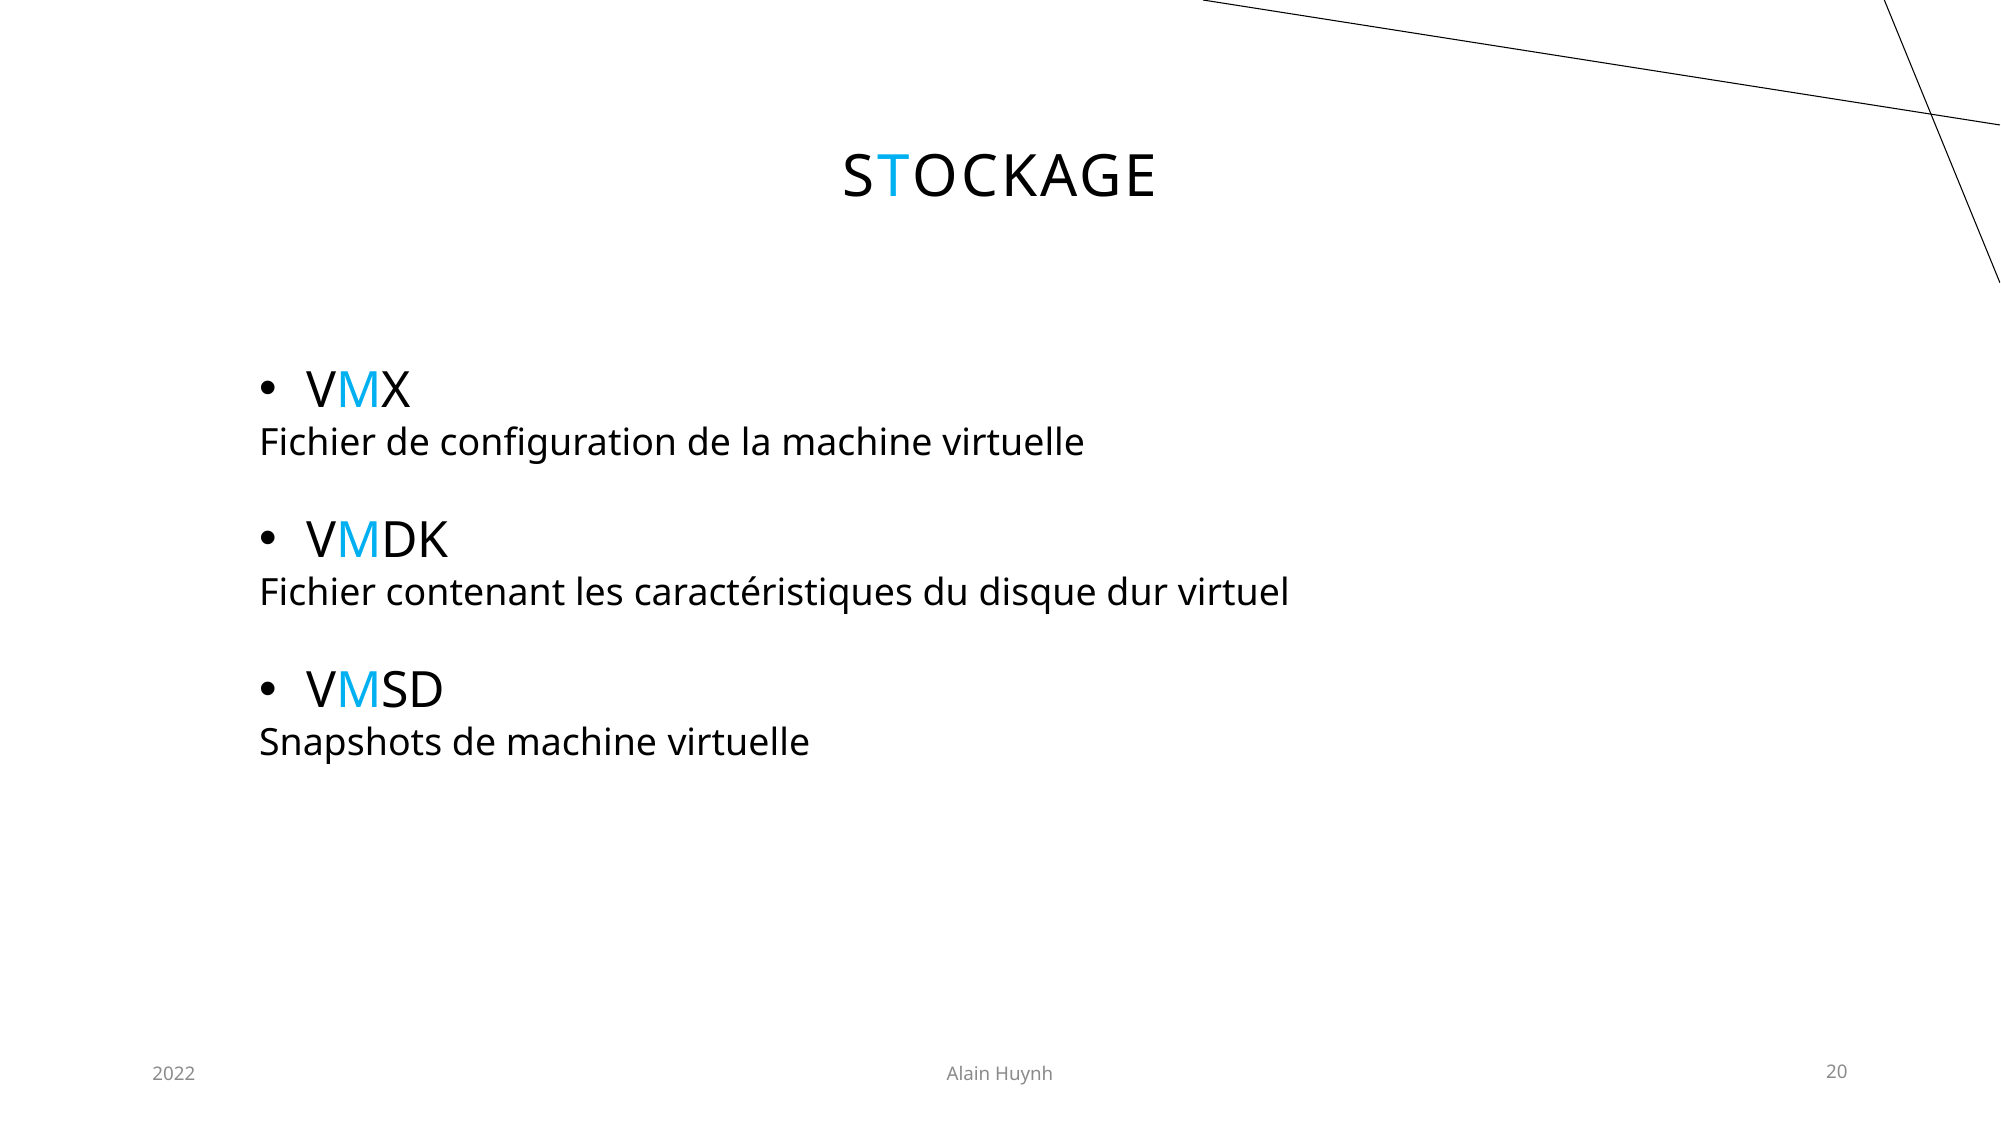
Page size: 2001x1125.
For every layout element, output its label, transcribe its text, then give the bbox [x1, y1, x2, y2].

footer Alain Huynh [662, 1042, 1338, 1103]
title Stockage [309, 68, 1691, 287]
slide_number 20 [1412, 1042, 1863, 1103]
slide_number 2022 [137, 1042, 588, 1103]
text_box VMX Fichier de configuration de la machine virtuelle VMDK Fichier contenant les caractéristiques du disque dur virtuel VMSD Snapshots de machine virtuelle [244, 350, 1756, 771]
